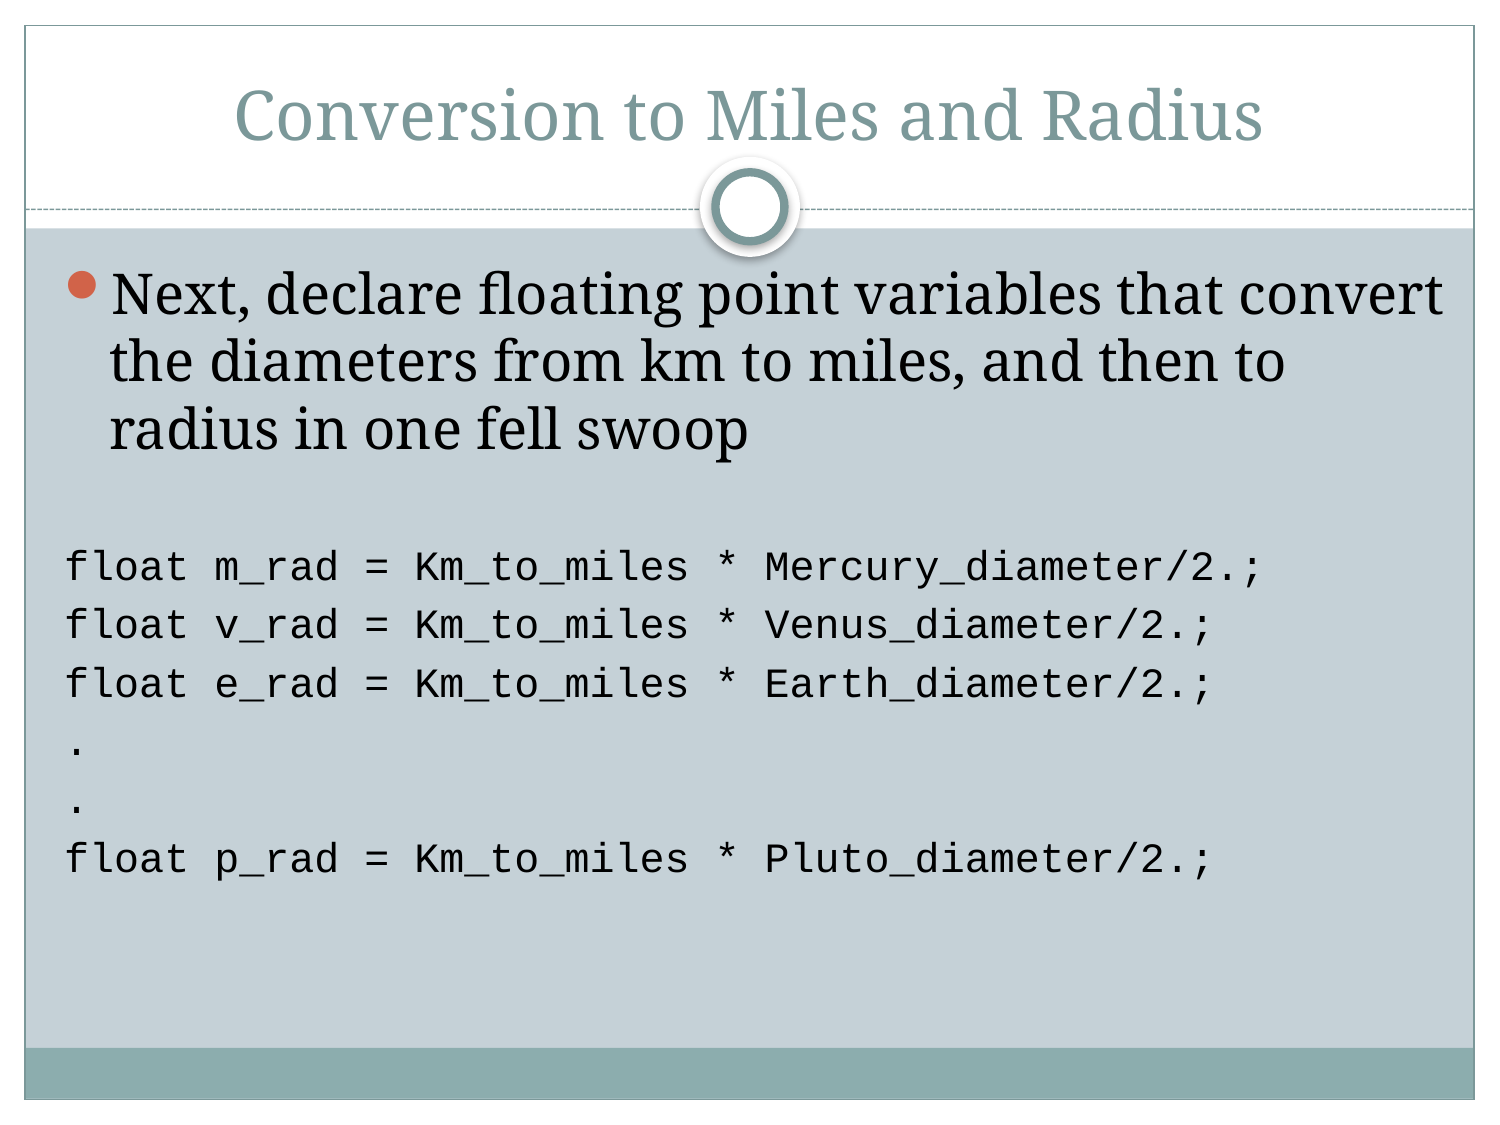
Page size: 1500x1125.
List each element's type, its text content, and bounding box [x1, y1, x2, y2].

title Conversion to Miles and Radius [49, 37, 1450, 162]
list Next, declare floating point variables that convert the diameters from km to miles, and then to radius in one fell swoop float m_rad = Km_to_miles * Mercury_diameter/2.; float v_rad = Km_to_miles * Venus_diameter/2.; float e_rad = Km_to_miles * Earth_diameter/2.; . . float p_rad = Km_to_miles * Pluto_diameter/2.; [49, 250, 1463, 1001]
